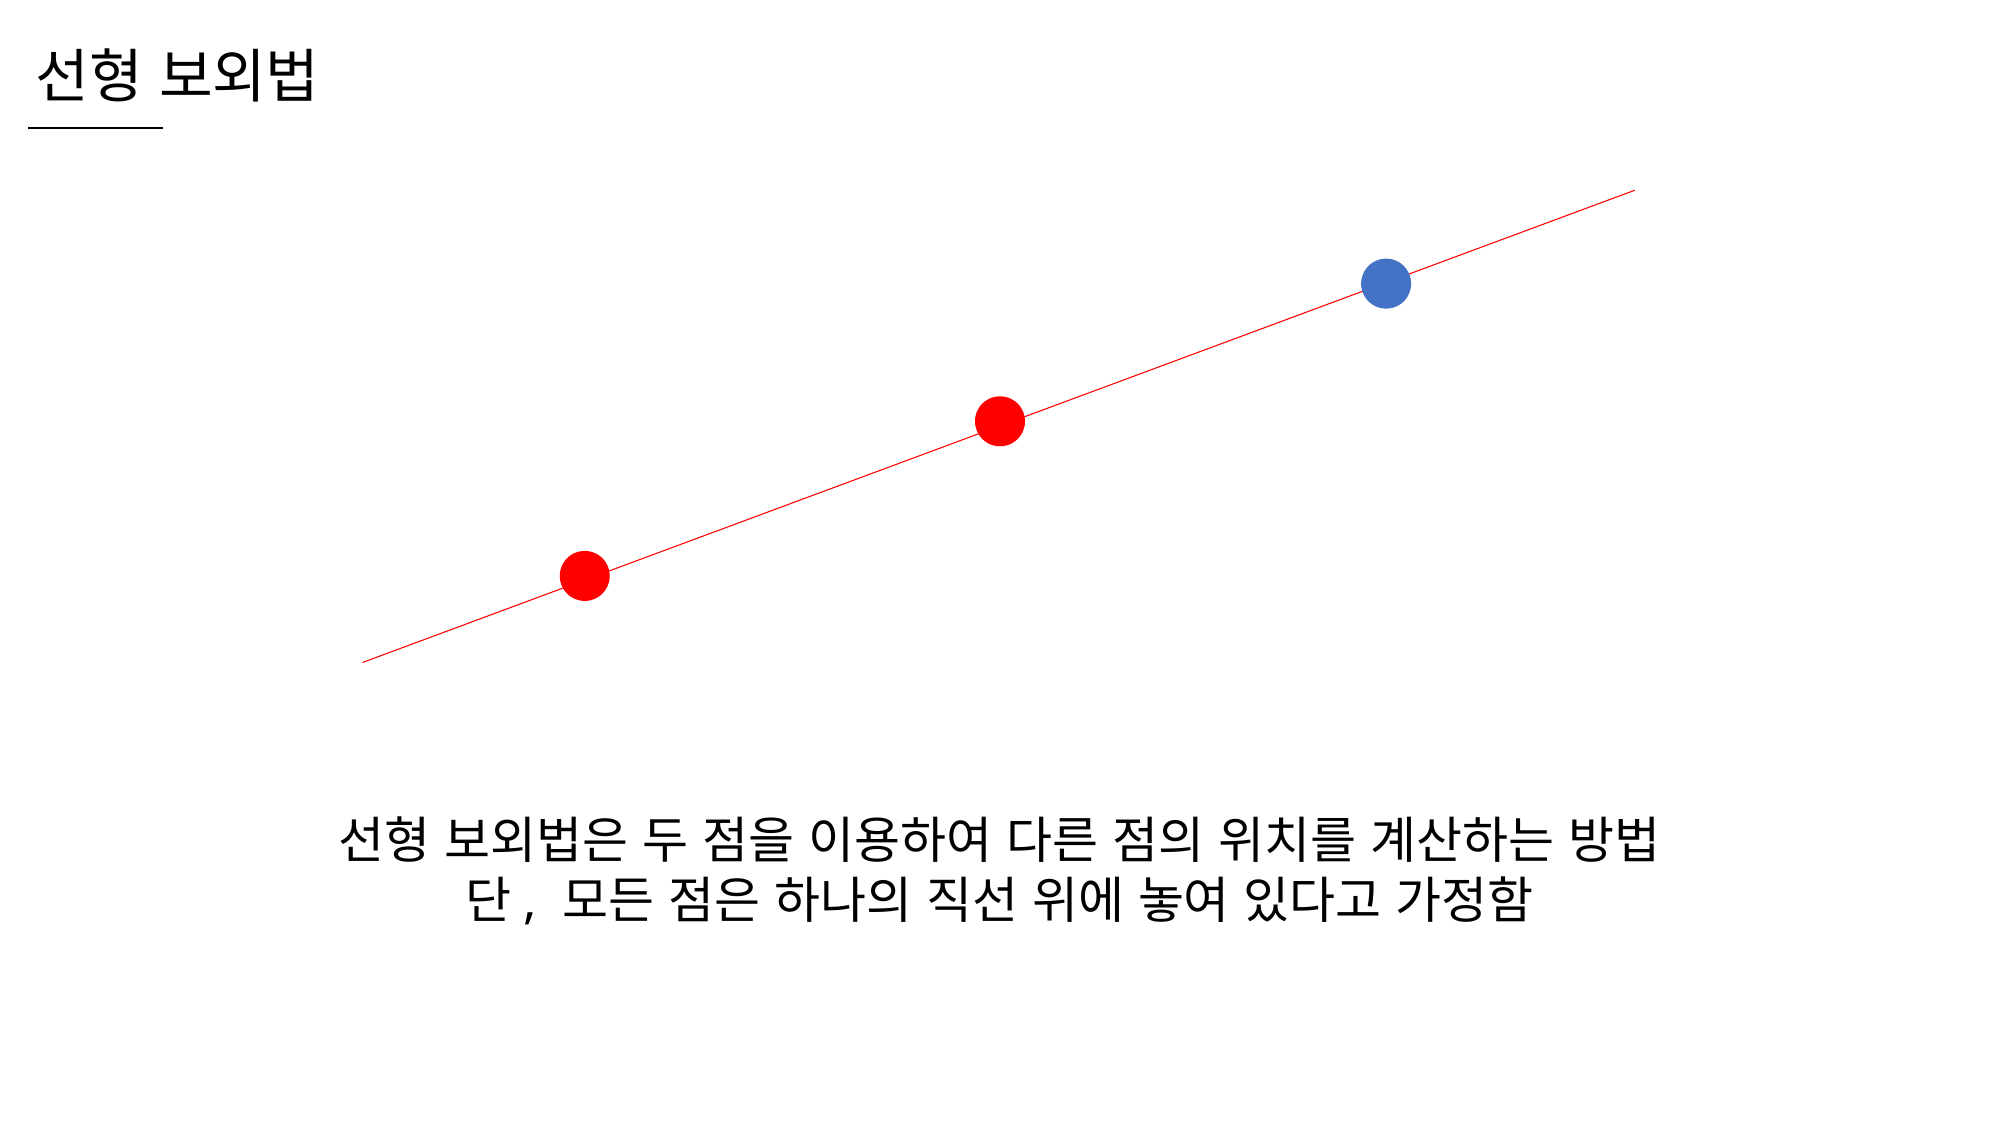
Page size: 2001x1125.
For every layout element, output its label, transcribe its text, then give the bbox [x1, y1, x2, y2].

text_box 선형 보외법은 두 점을 이용하여 다른 점의 위치를 계산하는 방법 단, 모든 점은 하나의 직선 위에 놓여 있다고 가정함 [324, 801, 1676, 937]
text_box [362, 190, 1635, 663]
text_box 선형 보외법 [20, 31, 335, 117]
